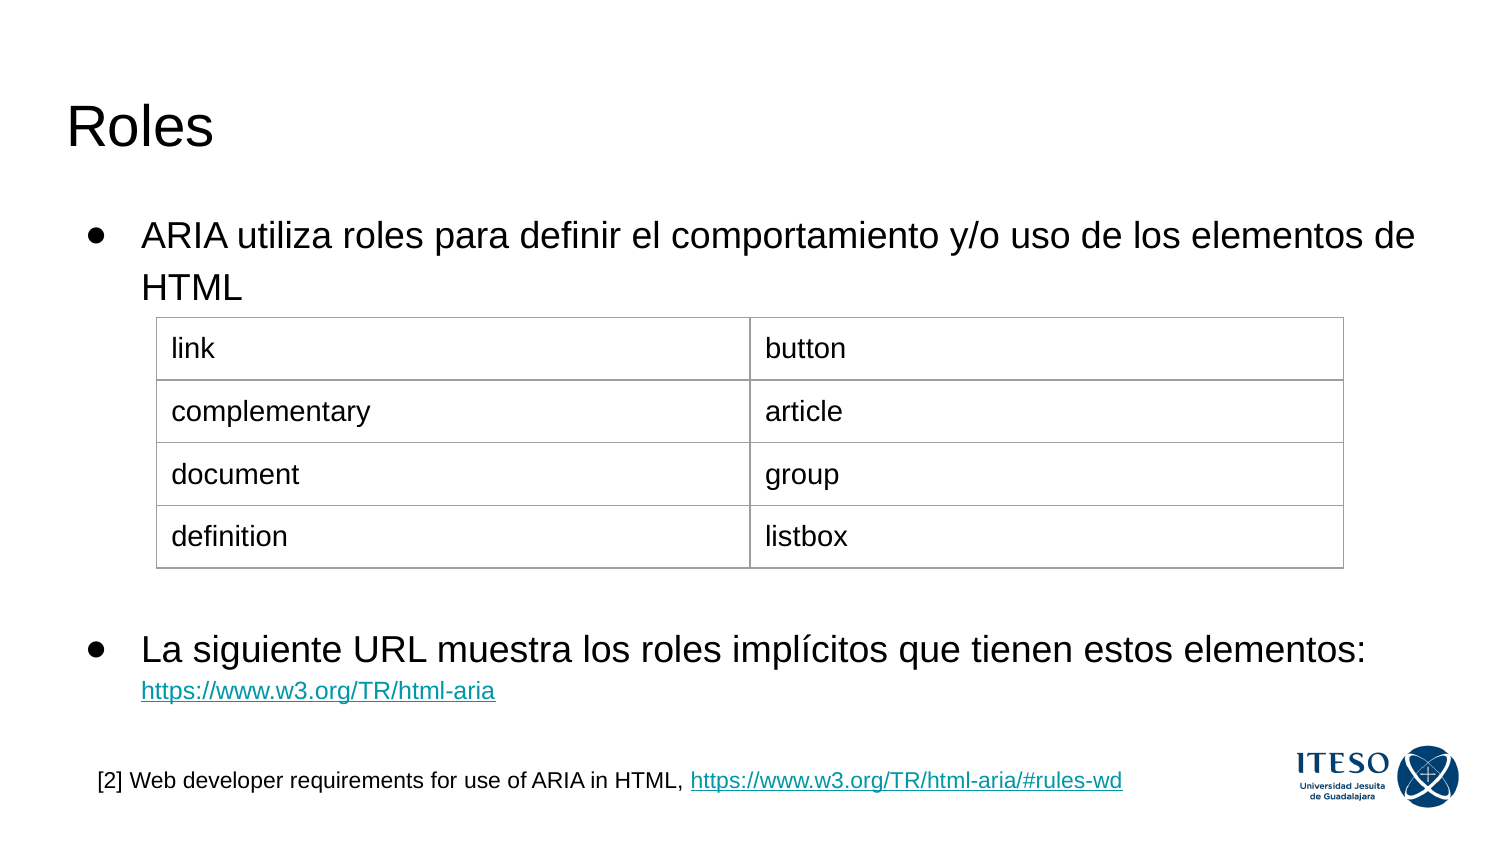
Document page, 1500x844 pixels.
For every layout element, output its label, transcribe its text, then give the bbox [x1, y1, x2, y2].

title Roles [51, 72, 1449, 167]
table_cell group [751, 443, 1343, 505]
table_header button [751, 318, 1343, 379]
table_cell complementary [157, 381, 749, 442]
table_header link [157, 318, 749, 379]
picture [1287, 724, 1468, 828]
table_cell document [157, 443, 749, 505]
text_box [2] Web developer requirements for use of ARIA in HTML, https://www.w3.org/TR/html-aria/#rules-wd [82, 751, 1257, 839]
table_cell listbox [751, 506, 1343, 567]
table_cell article [751, 381, 1343, 442]
table_cell definition [157, 506, 749, 567]
list ARIA utiliza roles para definir el comportamiento y/o uso de los elementos de HTML La siguiente URL muestra los roles implícitos que tienen estos elementos: https://www.w3.org/TR/html-aria [51, 189, 1449, 750]
